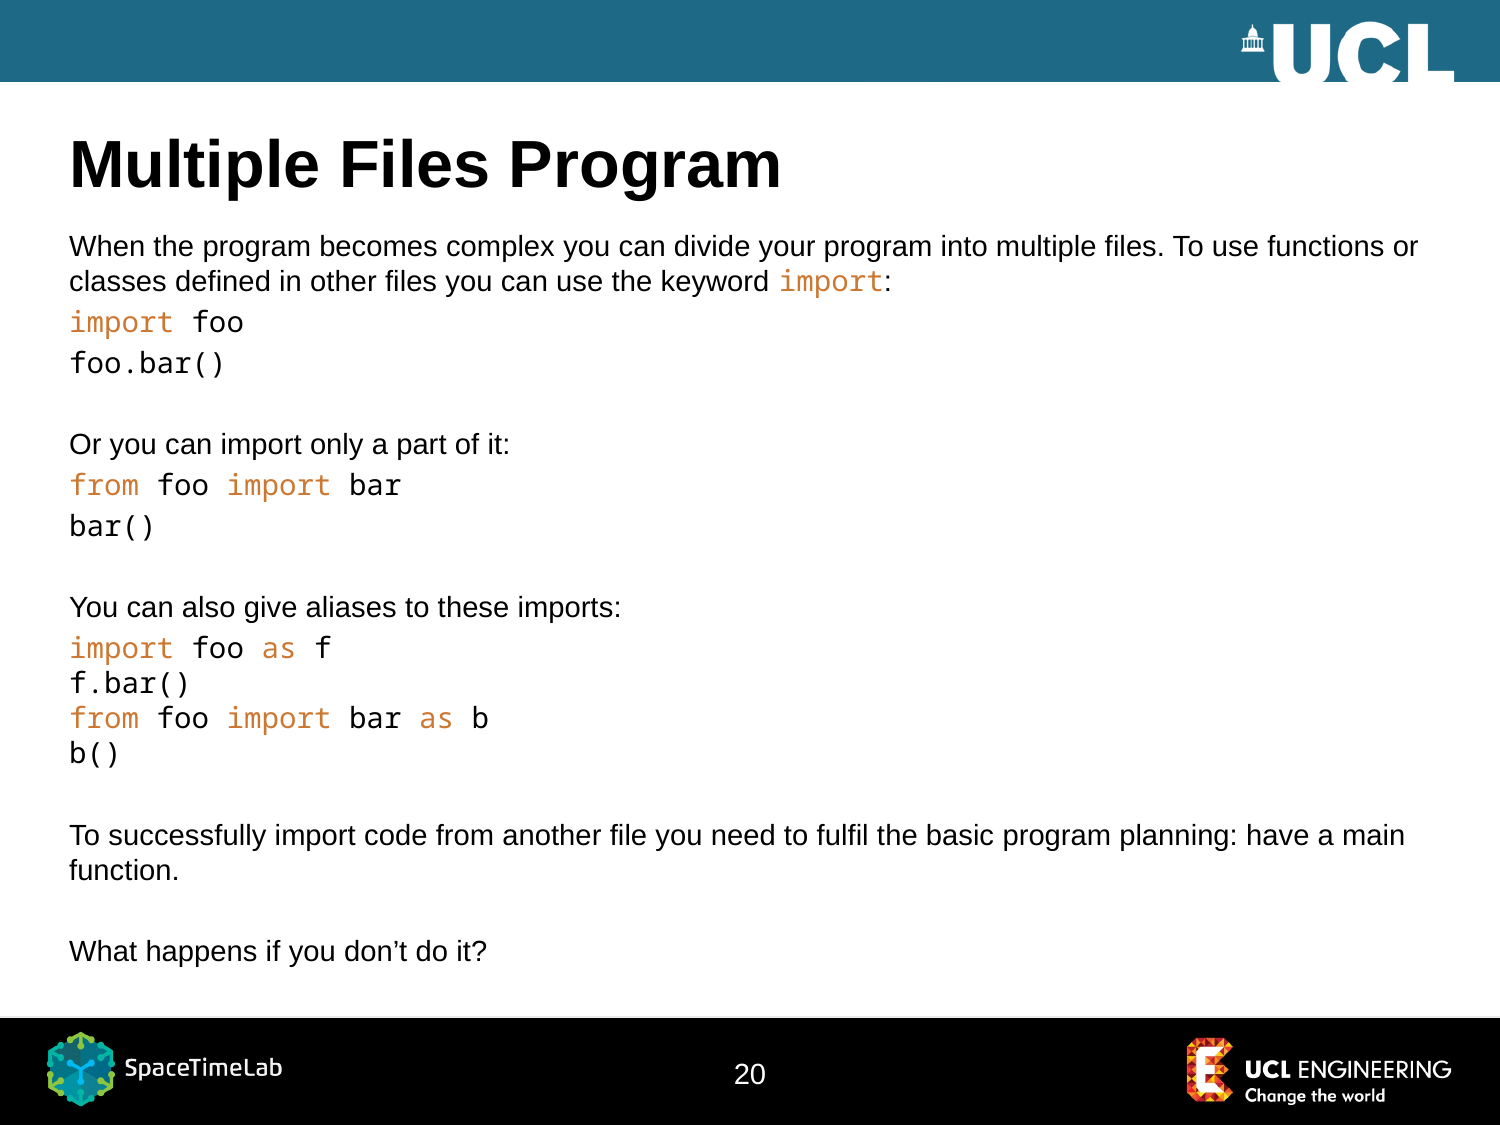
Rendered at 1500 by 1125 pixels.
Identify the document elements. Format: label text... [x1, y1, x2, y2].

title Multiple Files Program [54, 113, 1447, 197]
picture [0, 990, 1500, 1125]
footer 19 [496, 1042, 1004, 1103]
list When the program becomes complex you can divide your program into multiple files. To use functions or classes defined in other files you can use the keyword import: import foo foo.bar() Or you can import only a part of it: from foo import bar bar() You can also give aliases to these imports: import foo as f f.bar() from foo import bar as b b() To successfully import code from another file you need to fulfil the basic program planning: have a main function. What happens if you don’t do it? [54, 219, 1447, 988]
